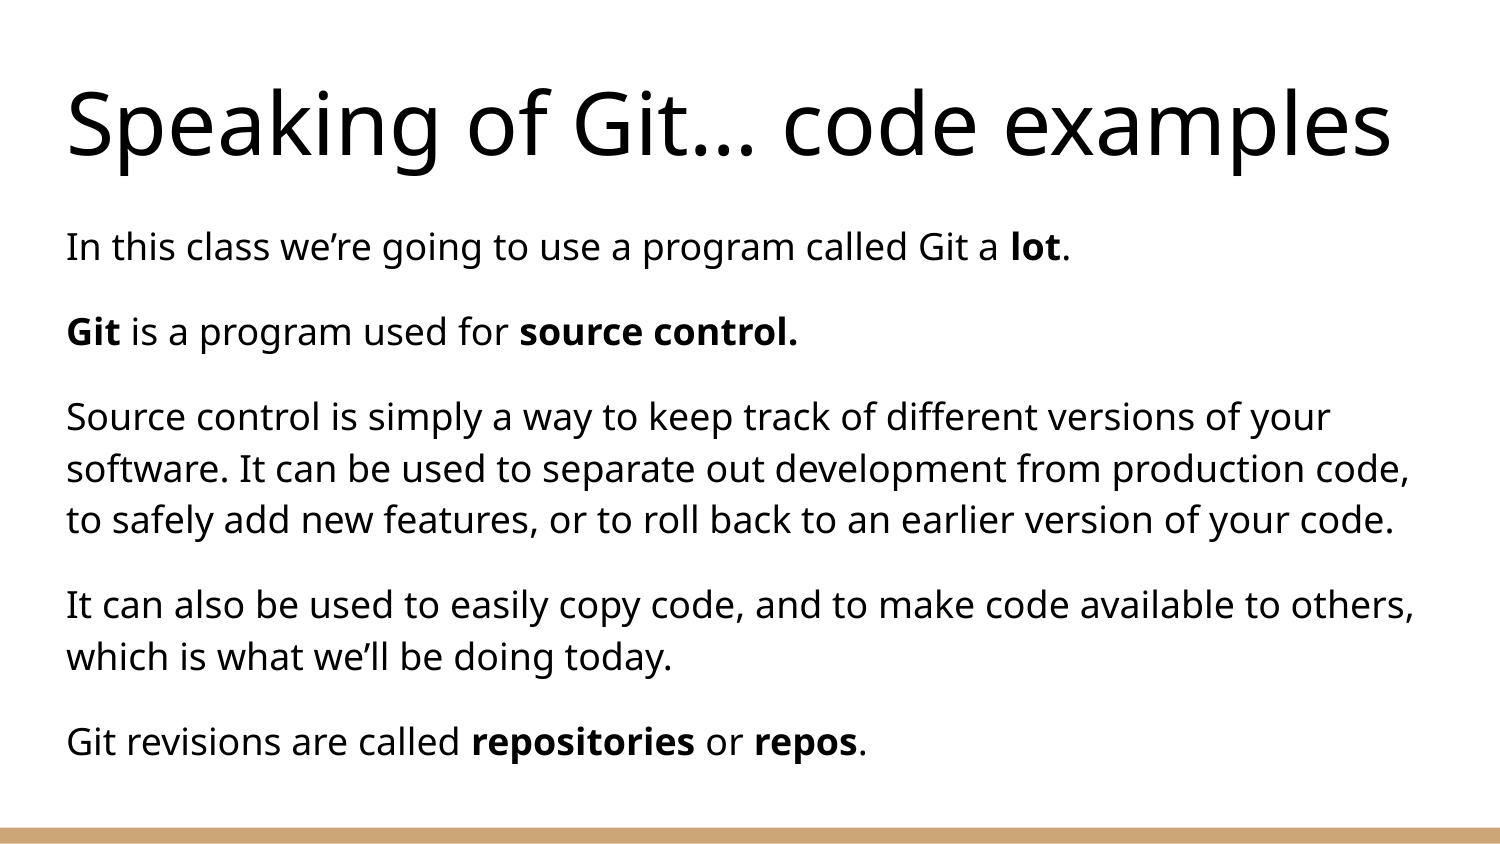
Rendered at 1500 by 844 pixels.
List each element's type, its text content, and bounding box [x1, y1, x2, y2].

title Speaking of Git… code examples [51, 51, 1449, 189]
list In this class we’re going to use a program called Git a lot. Git is a program used for source control. Source control is simply a way to keep track of different versions of your software. It can be used to separate out development from production code, to safely add new features, or to roll back to an earlier version of your code. It can also be used to easily copy code, and to make code available to others, which is what we’ll be doing today. Git revisions are called repositories or repos. [51, 200, 1449, 752]
